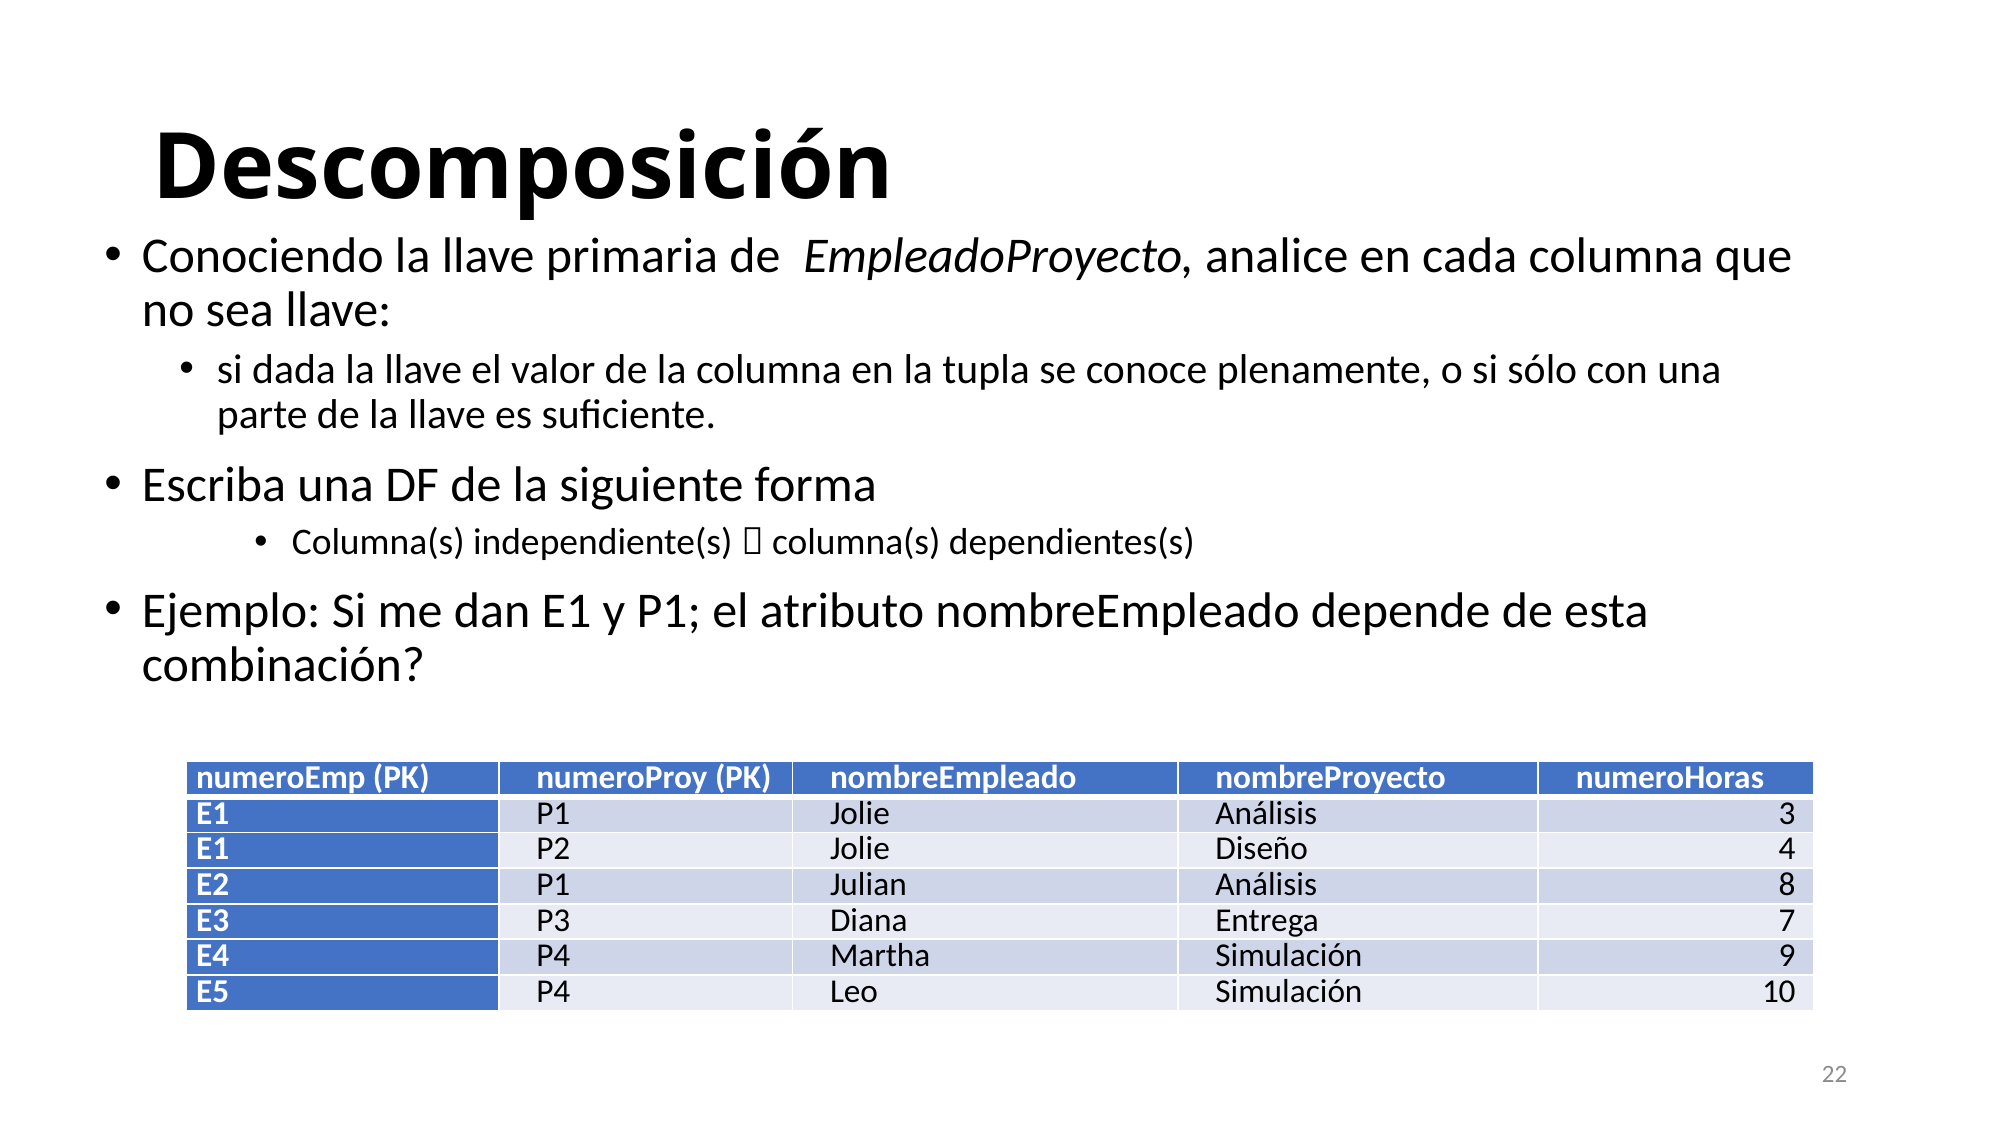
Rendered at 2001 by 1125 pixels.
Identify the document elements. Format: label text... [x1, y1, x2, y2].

table_cell Diana [793, 905, 1177, 938]
table_cell P2 [500, 833, 792, 867]
table_cell Jolie [793, 800, 1177, 832]
table_header numeroProy (PK) [500, 762, 792, 794]
table_cell E1 [187, 800, 498, 832]
table_cell Entrega [1179, 905, 1537, 938]
table_cell 4 [1539, 833, 1813, 867]
table_cell Martha [793, 940, 1177, 974]
table_cell E5 [187, 976, 498, 1010]
table_cell E2 [187, 869, 498, 903]
table_cell P3 [500, 905, 792, 938]
table_header numeroHoras [1539, 762, 1813, 794]
list Conociendo la llave primaria de EmpleadoProyecto, analice en cada columna que no sea llave: si dada la llave el valor de la columna en la tupla se conoce plenamente, o si sólo con una parte de la llave es suficiente. Escriba una DF de la siguiente forma Columna(s) independiente(s)  columna(s) dependientes(s) Ejemplo: Si me dan E1 y P1; el atributo nombreEmpleado depende de esta combinación? [89, 221, 1815, 936]
table_cell E1 [187, 833, 498, 867]
table_header nombreEmpleado [793, 762, 1177, 794]
table_cell P4 [500, 940, 792, 974]
table_cell P1 [500, 869, 792, 903]
table_cell Diseño [1179, 833, 1537, 867]
table_cell 9 [1539, 940, 1813, 974]
table_cell Jolie [793, 833, 1177, 867]
table_cell Leo [793, 976, 1177, 1010]
table_cell P1 [500, 800, 792, 832]
table_cell Simulación [1179, 976, 1537, 1010]
slide_number 22 [1412, 1042, 1863, 1103]
table_cell 8 [1539, 869, 1813, 903]
table_cell E3 [187, 905, 498, 938]
table_cell 3 [1539, 800, 1813, 832]
table_header nombreProyecto [1179, 762, 1537, 794]
title Descomposición [137, 59, 1863, 278]
table_cell Análisis [1179, 800, 1537, 832]
table_cell 7 [1539, 905, 1813, 938]
table_cell Simulación [1179, 940, 1537, 974]
table_header numeroEmp (PK) [187, 762, 498, 794]
table_cell 10 [1539, 976, 1813, 1010]
table_cell P4 [500, 976, 792, 1010]
table_cell Julian [793, 869, 1177, 903]
table_cell Análisis [1179, 869, 1537, 903]
table_cell E4 [187, 940, 498, 974]
